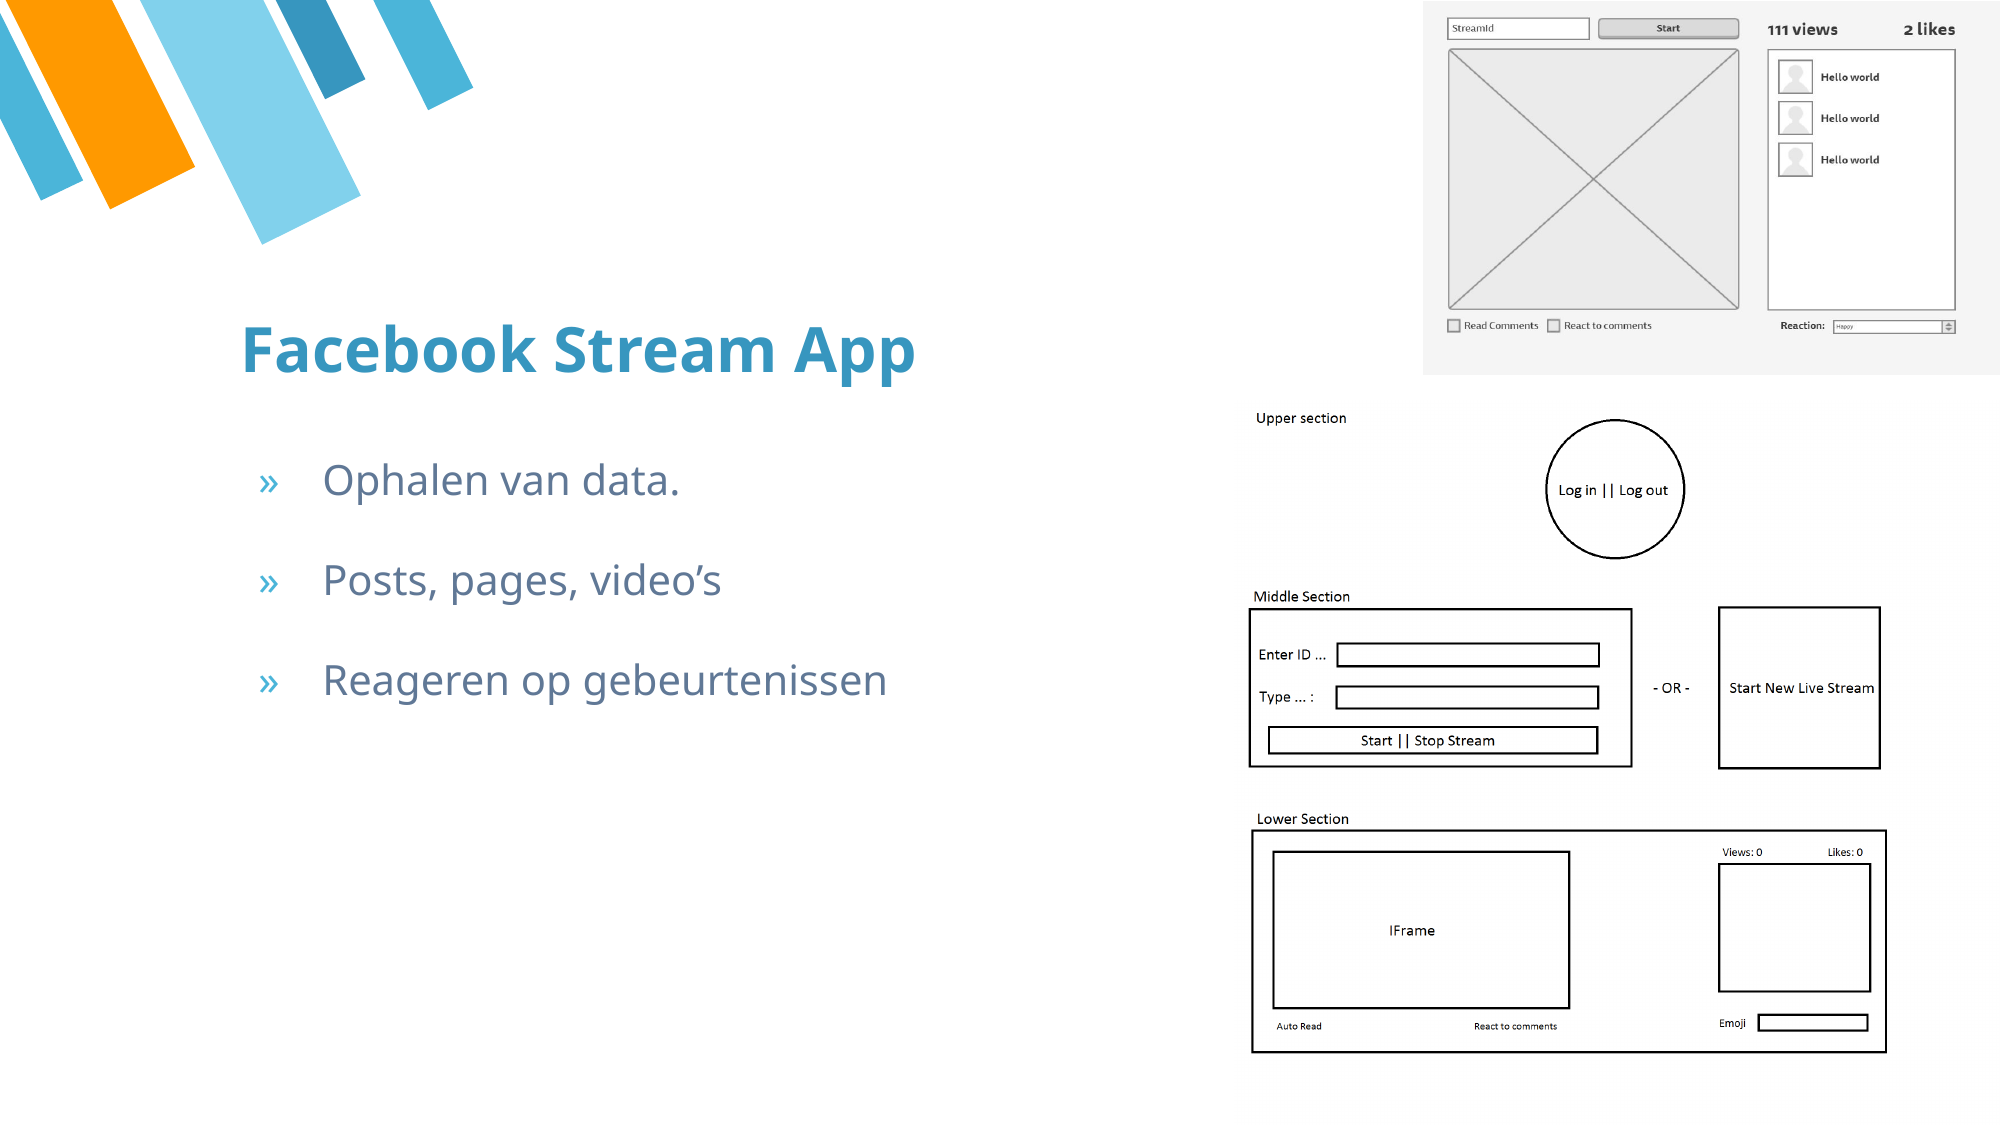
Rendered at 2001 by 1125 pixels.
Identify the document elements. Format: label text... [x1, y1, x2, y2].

list Ophalen van data. Posts, pages, video’s Reageren op gebeurtenissen [225, 388, 1486, 941]
picture [1234, 400, 2000, 1125]
title Facebook Stream App [225, 251, 1486, 388]
picture [1423, 1, 2000, 375]
